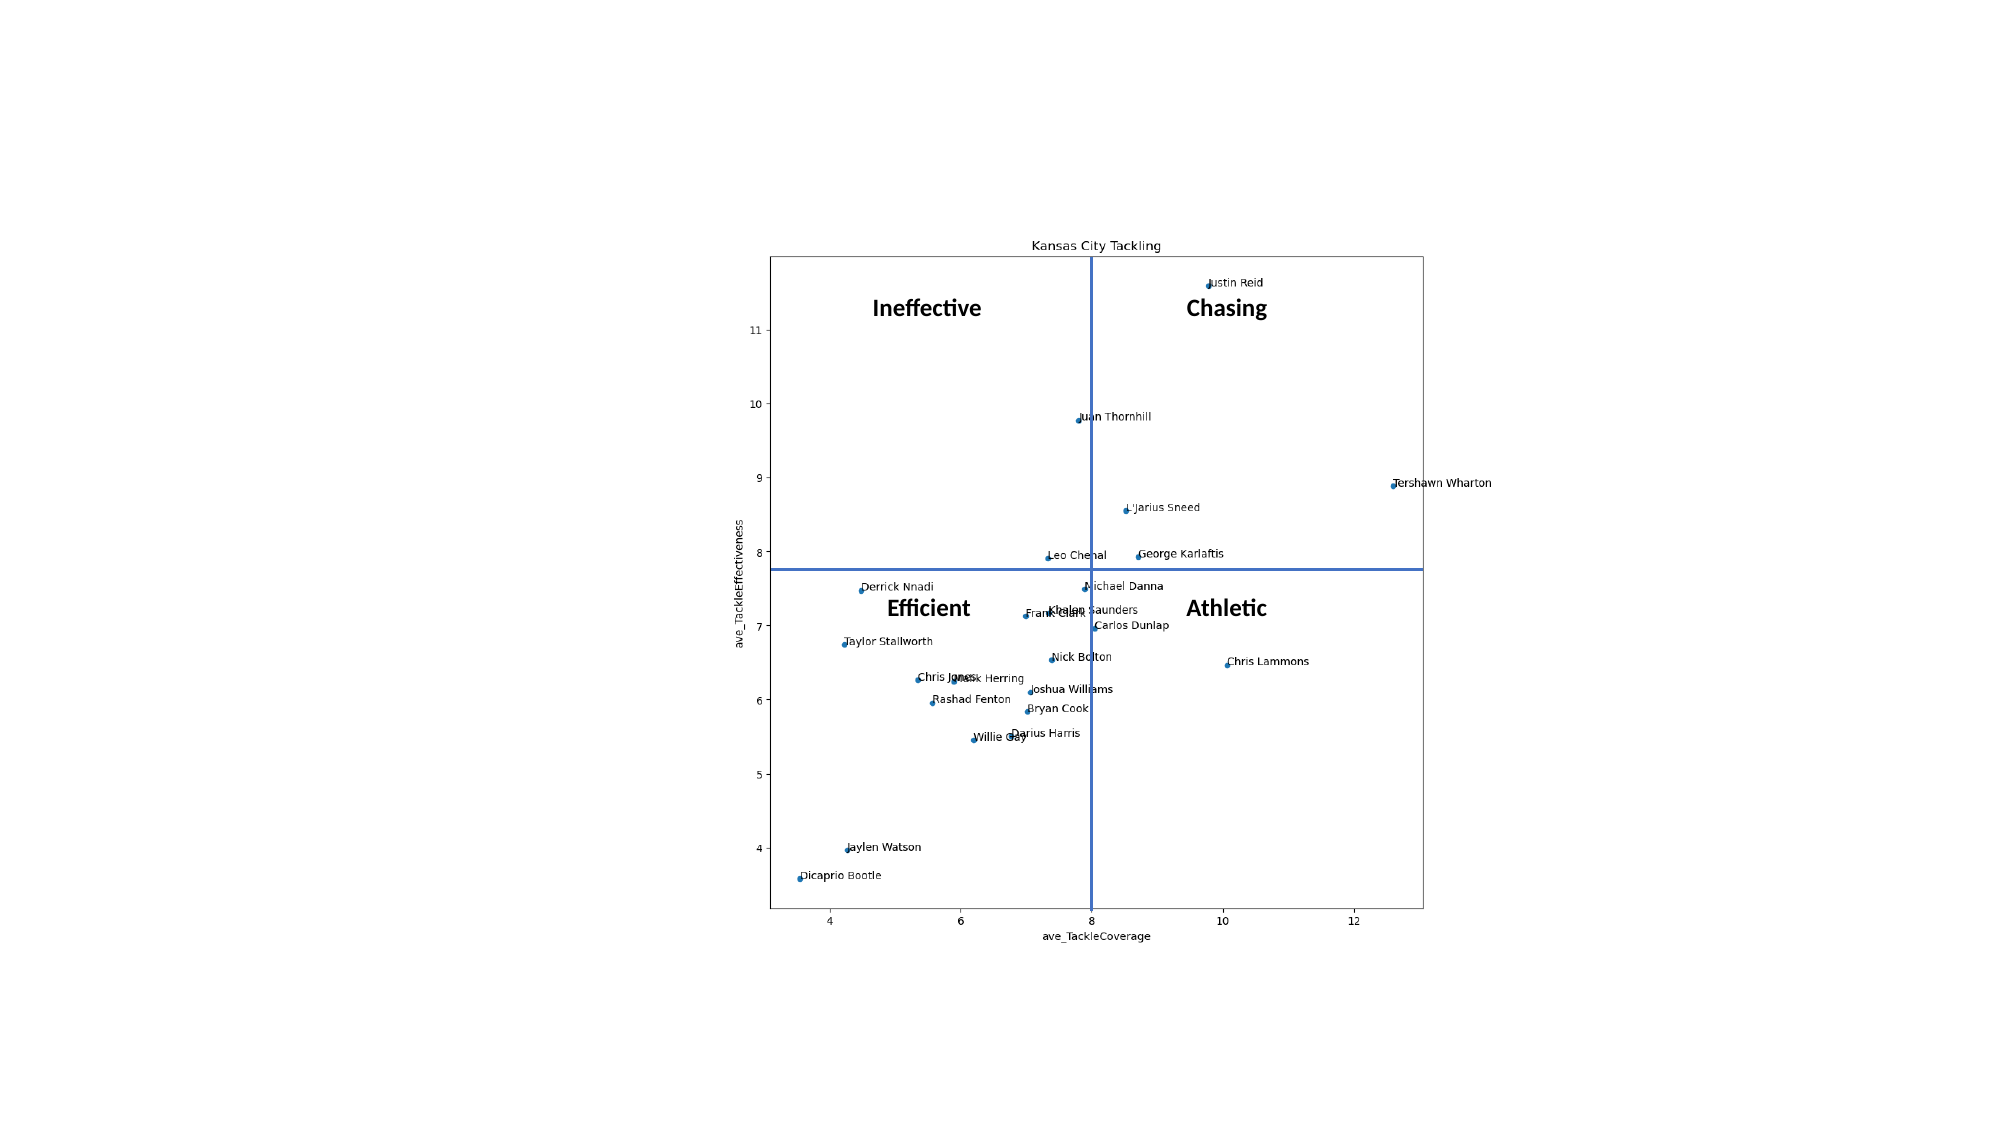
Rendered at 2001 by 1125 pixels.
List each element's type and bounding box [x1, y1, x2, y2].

text_box [726, 233, 1499, 950]
